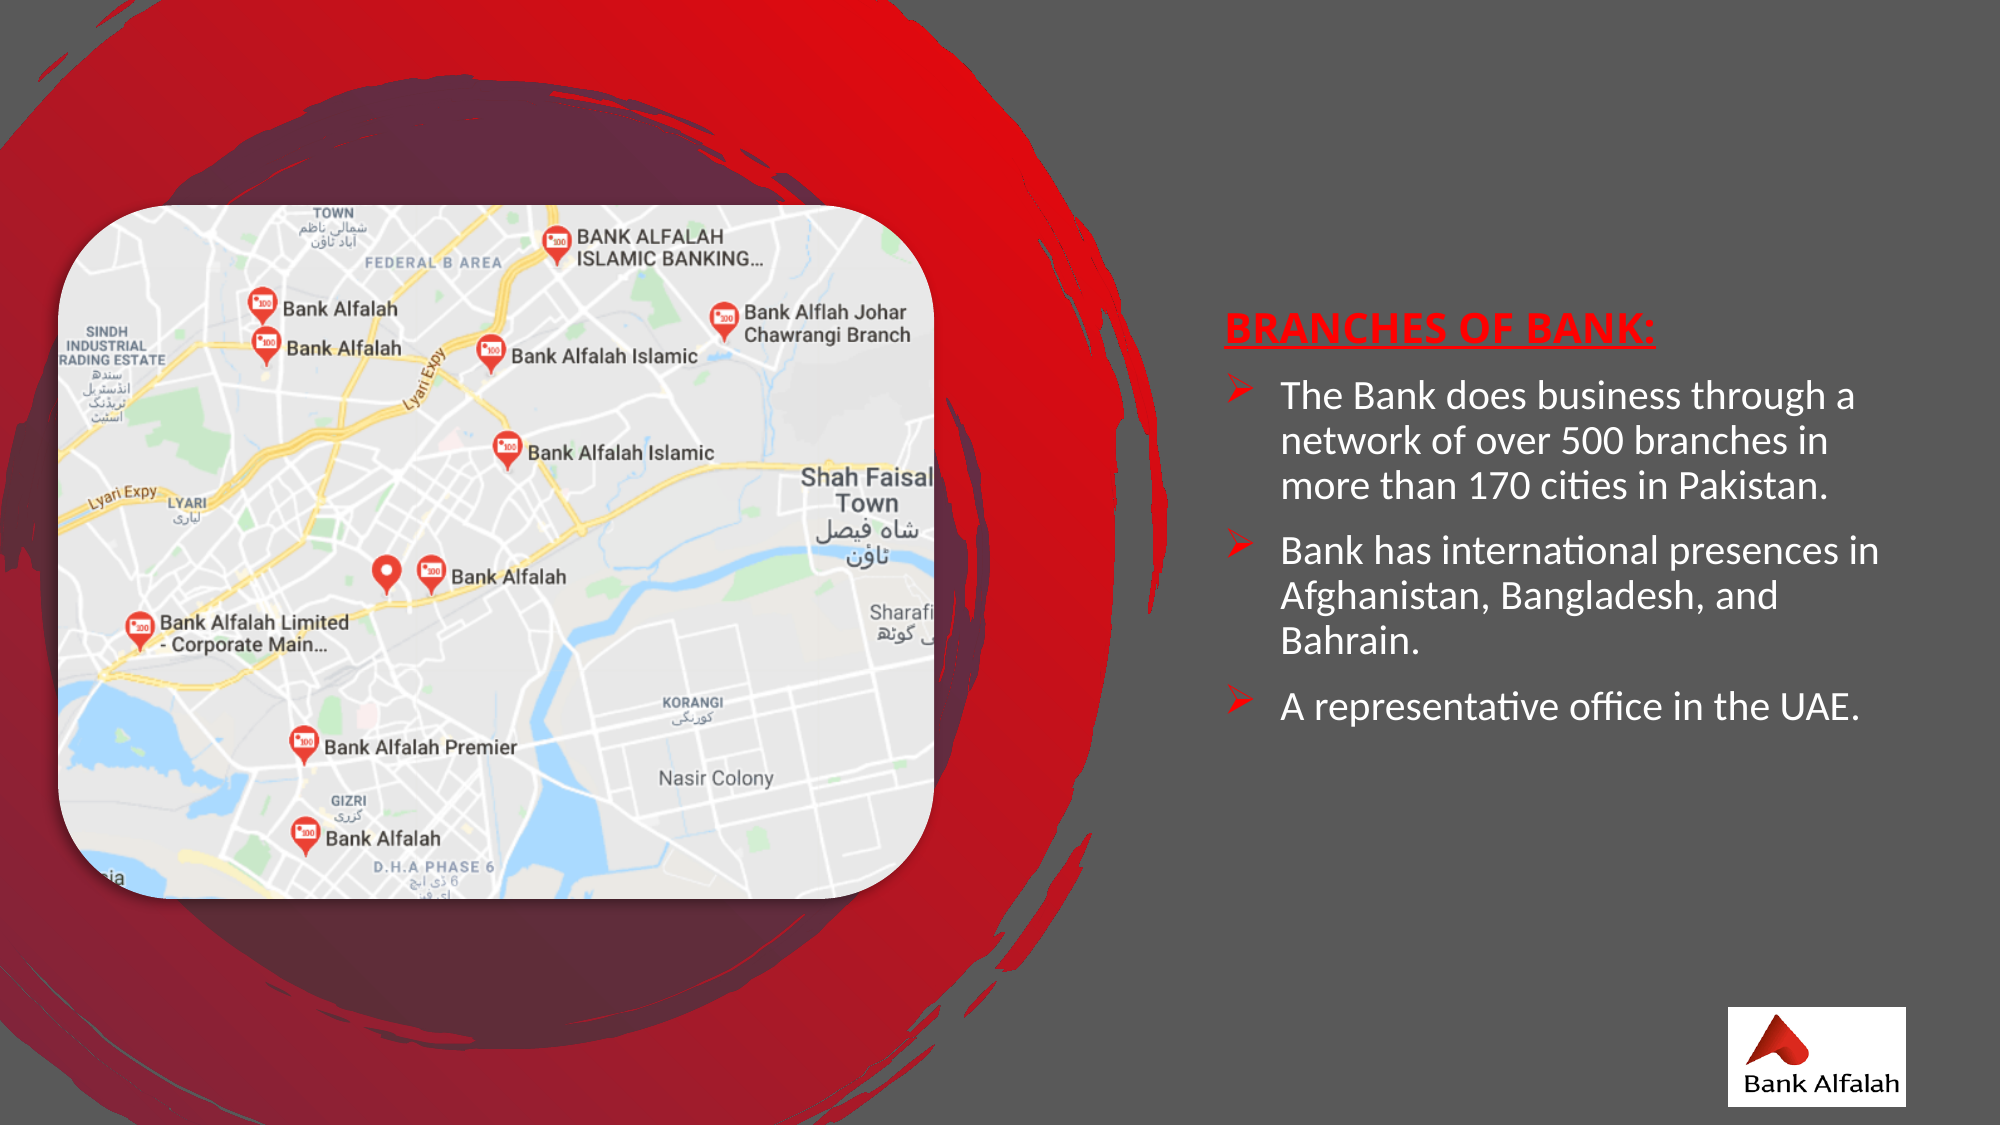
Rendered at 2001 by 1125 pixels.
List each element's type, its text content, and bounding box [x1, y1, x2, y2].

picture [1728, 1007, 1906, 1107]
picture [58, 205, 935, 899]
subtitle BRANCHES OF BANK: The Bank does business through a network of over 500 branches in more than 170 cities in Pakistan. Bank has international presences in Afghanistan, Bangladesh, and Bahrain. A representative office in the UAE. [1224, 307, 1922, 745]
